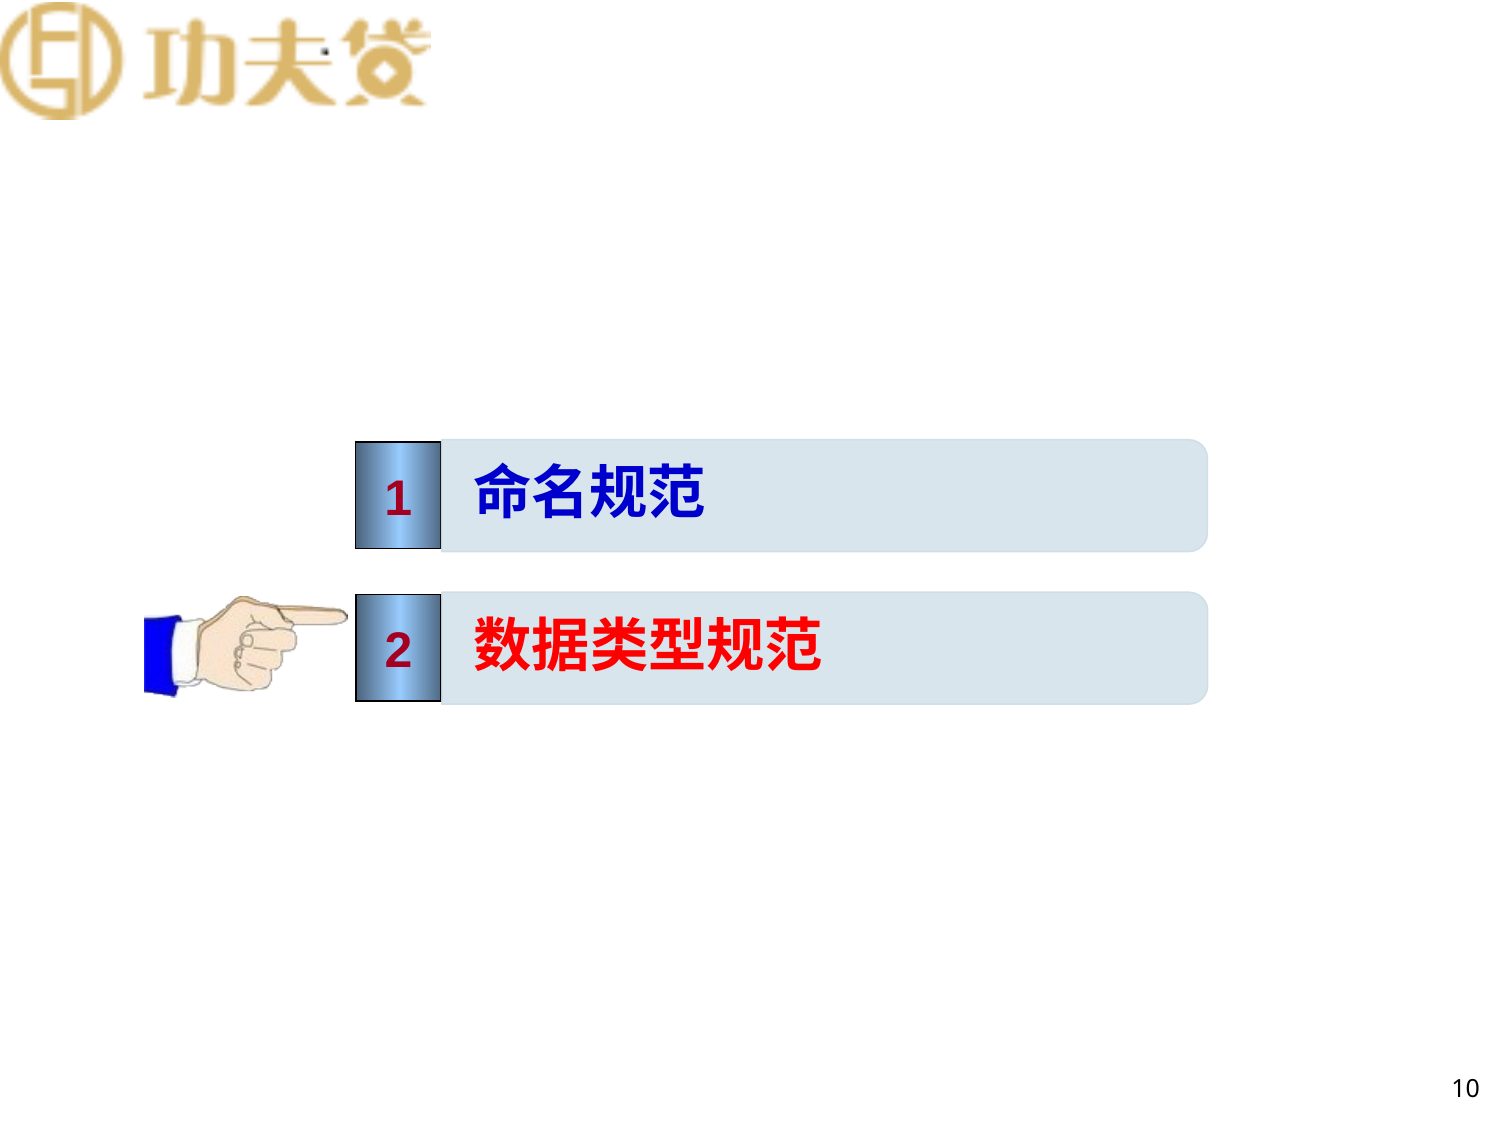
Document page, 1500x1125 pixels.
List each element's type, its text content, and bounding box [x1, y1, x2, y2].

slide_number 10 [1426, 1059, 1495, 1120]
picture [144, 596, 348, 699]
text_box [355, 592, 1242, 705]
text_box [355, 439, 1242, 552]
picture [0, 2, 432, 120]
